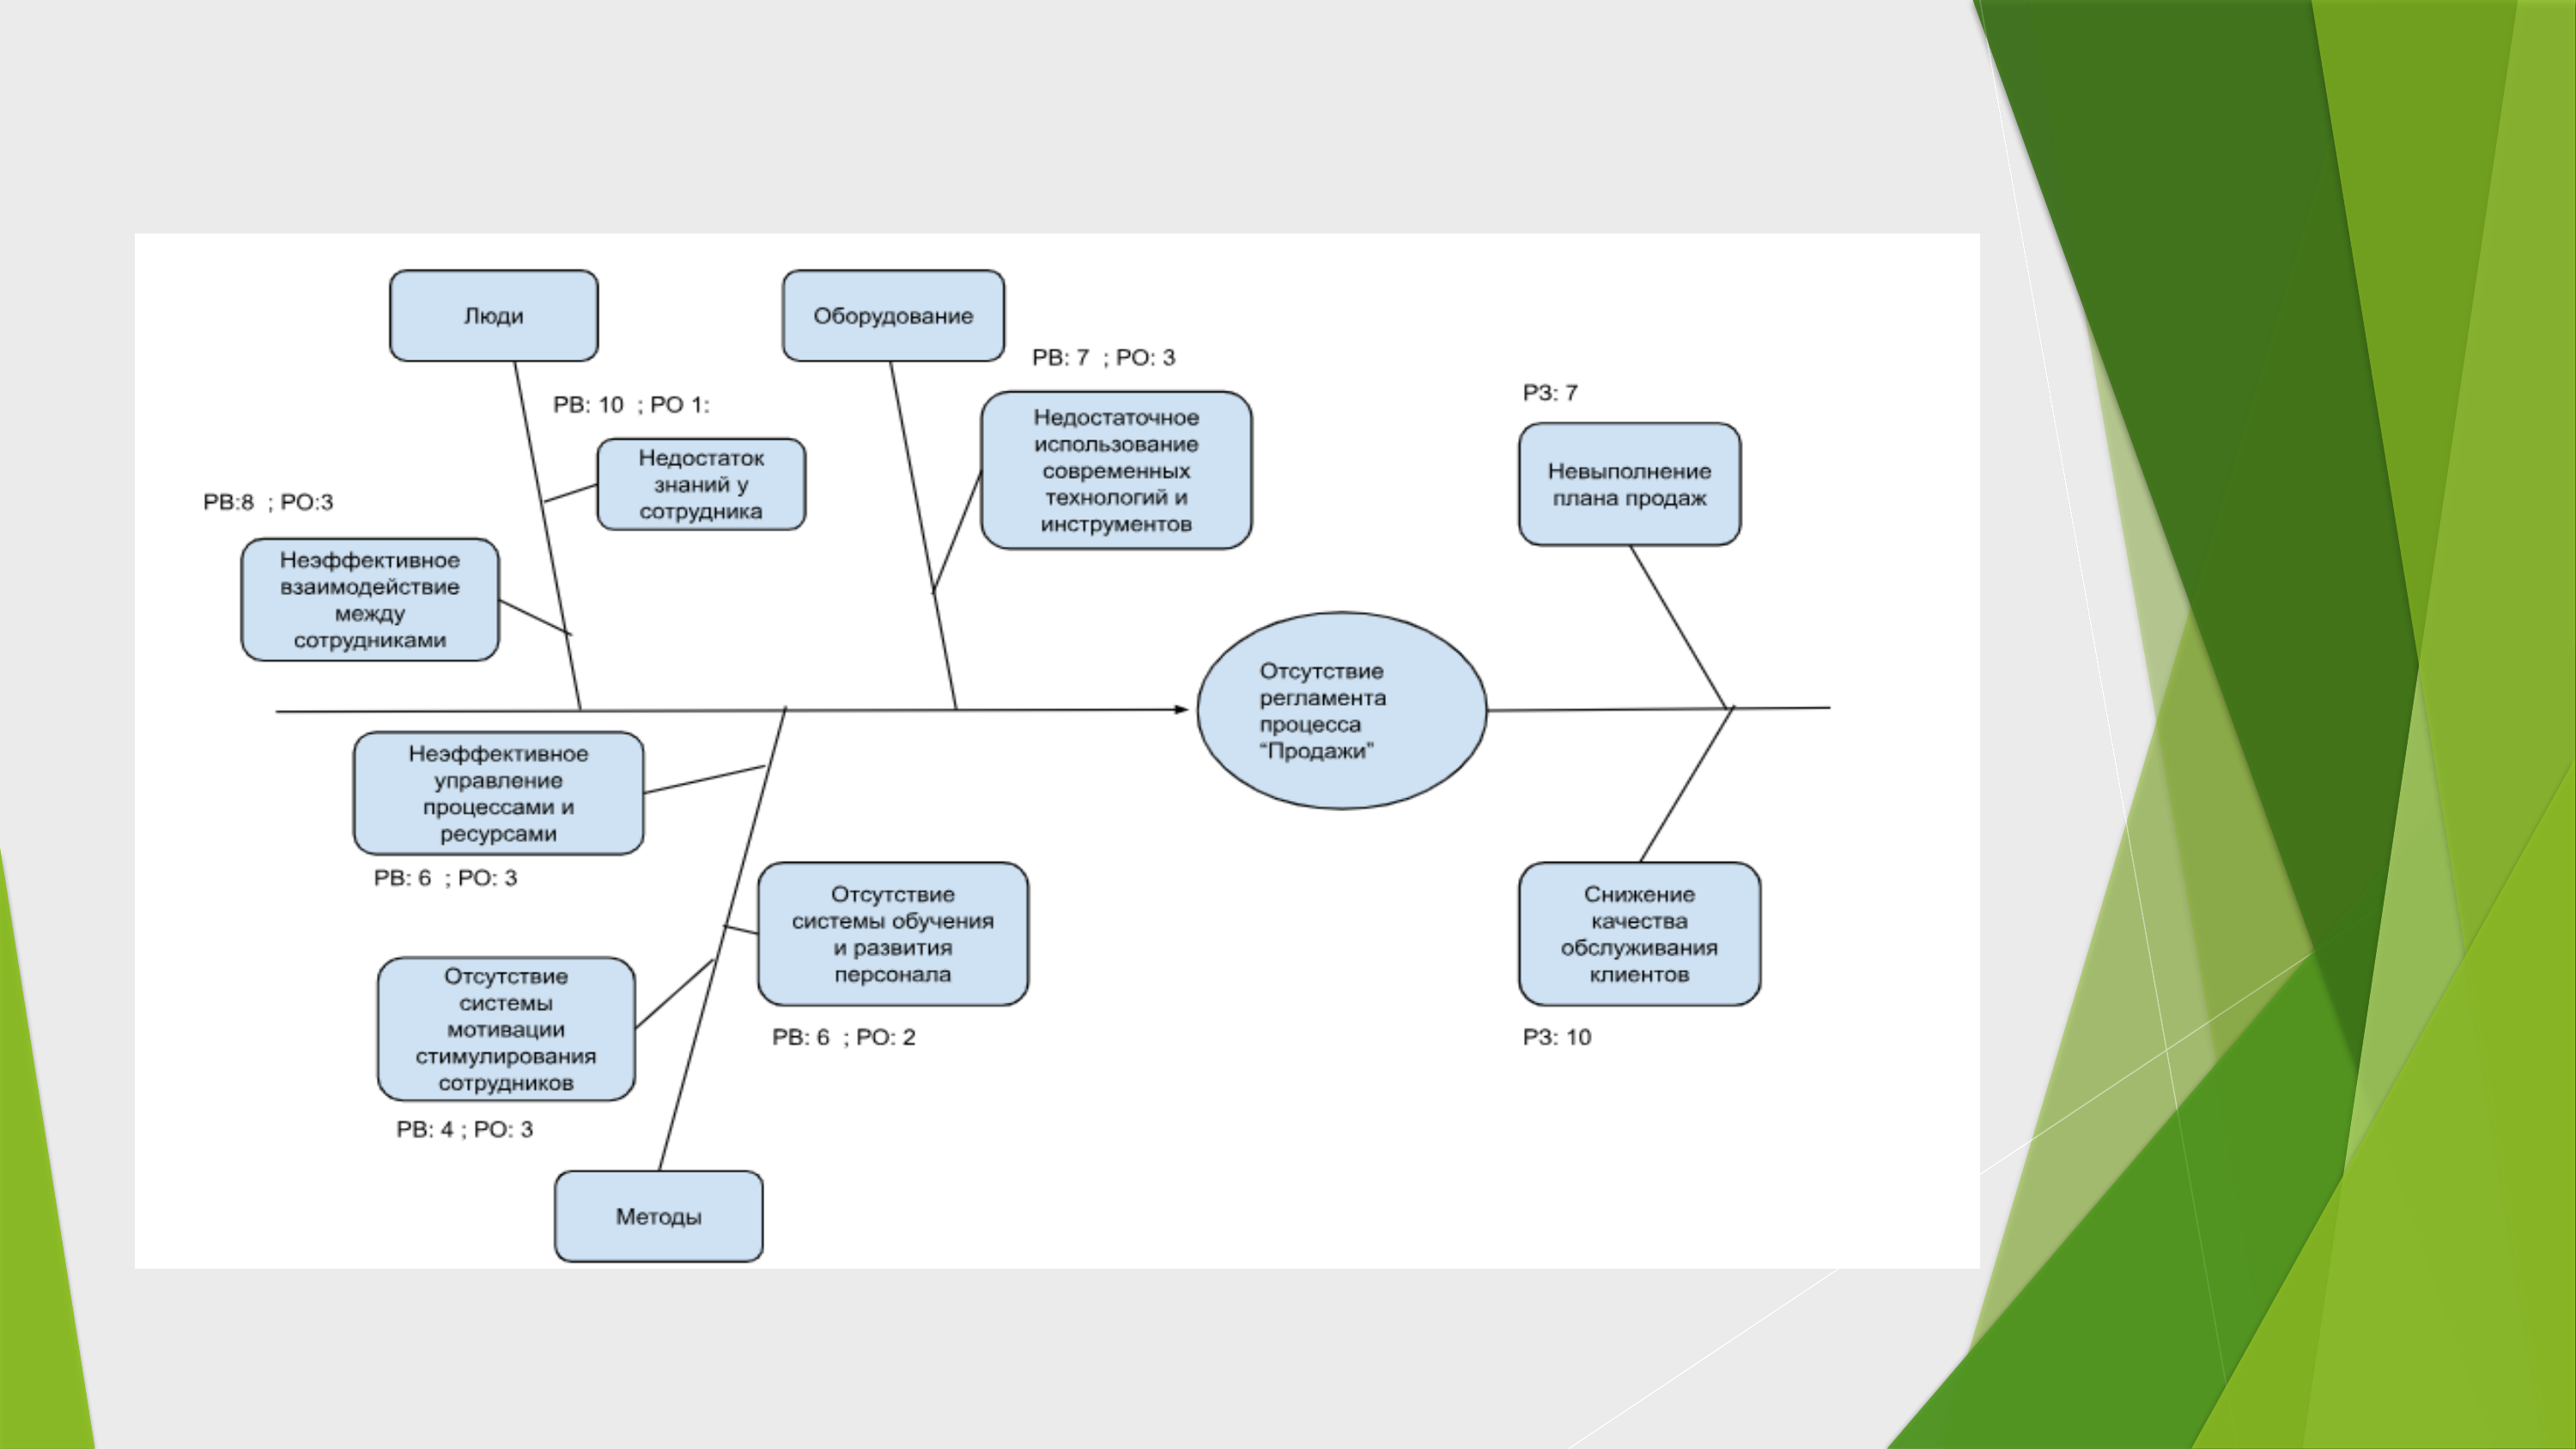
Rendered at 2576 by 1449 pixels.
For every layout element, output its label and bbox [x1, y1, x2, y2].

text_box [0, 0, 2576, 1449]
picture [134, 233, 1980, 1269]
